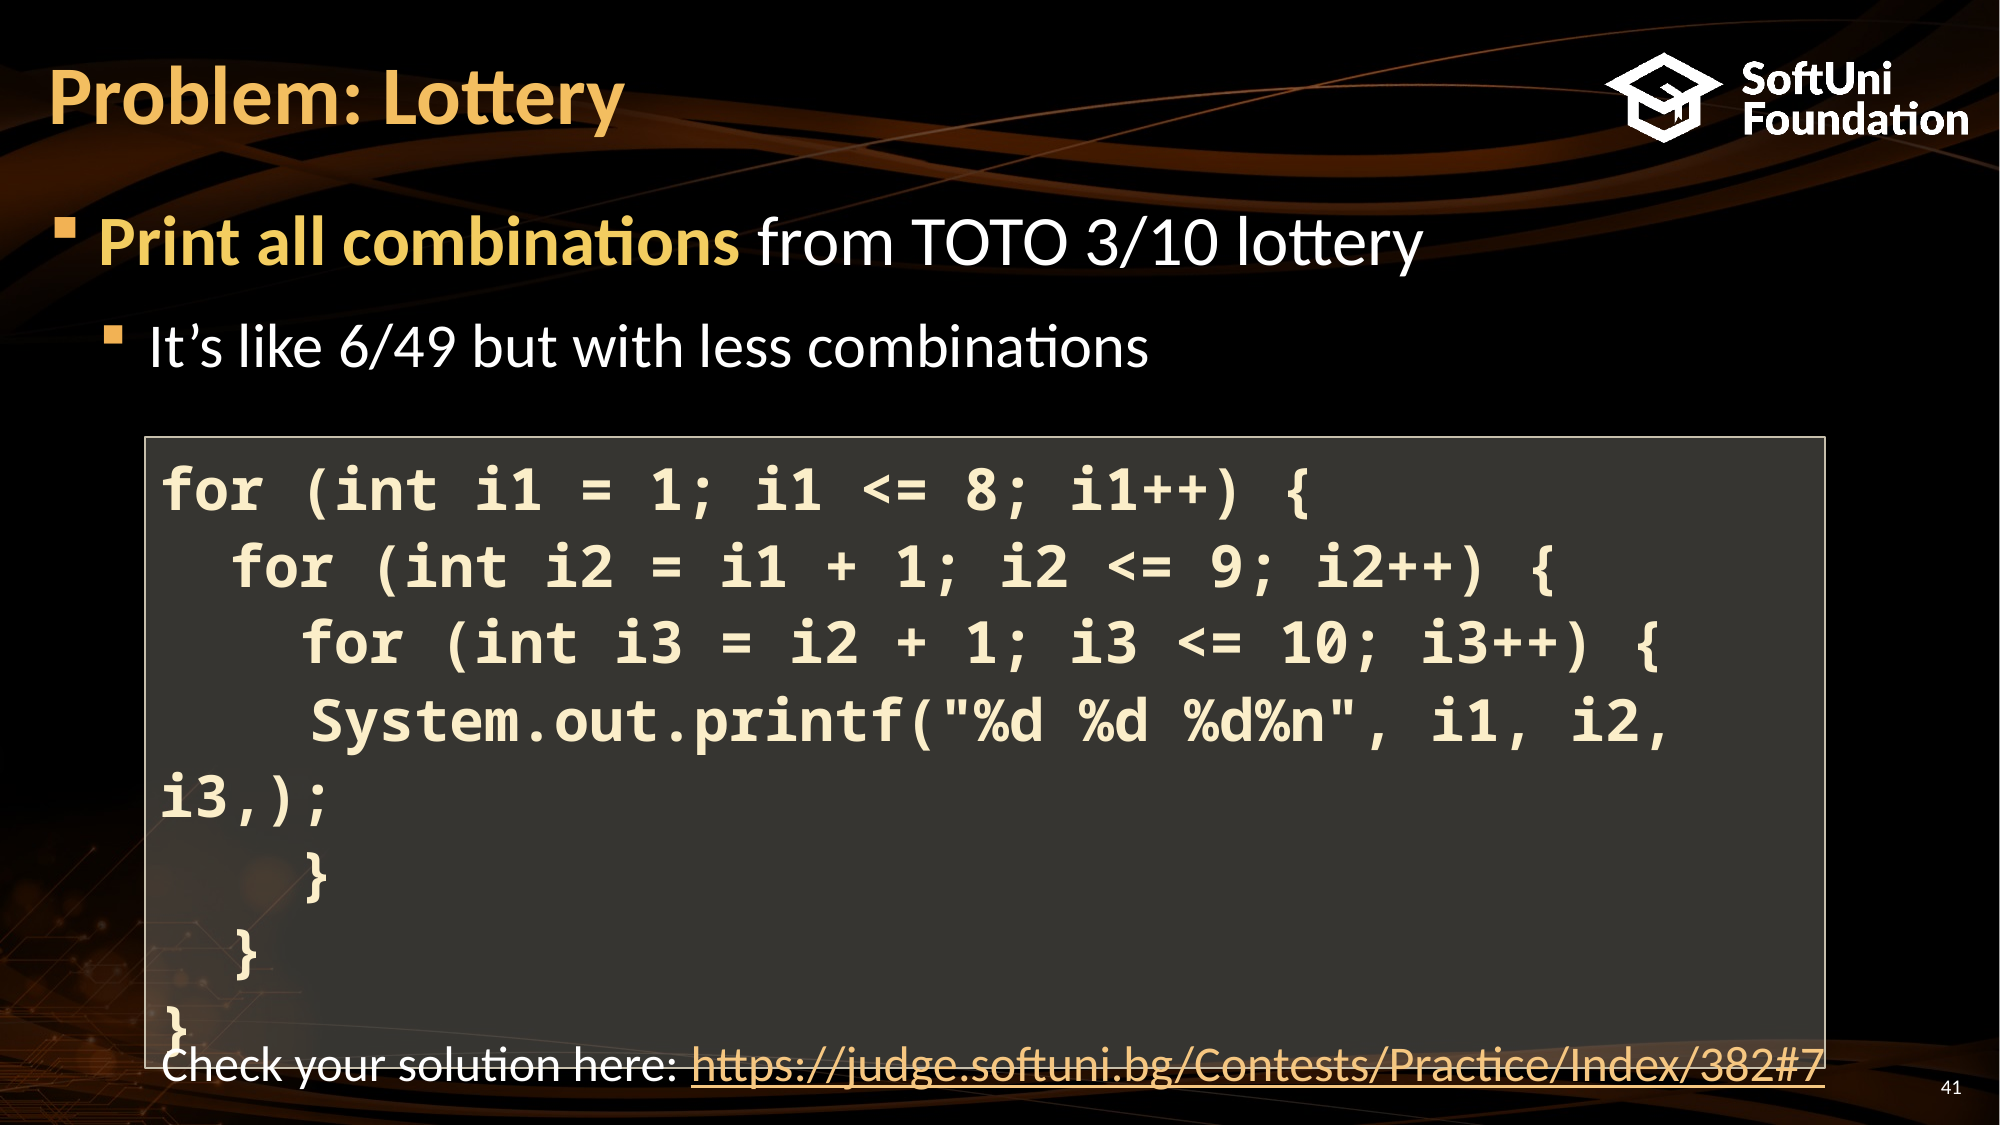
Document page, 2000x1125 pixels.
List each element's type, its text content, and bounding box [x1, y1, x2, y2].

title Problem: Lottery [30, 6, 1602, 189]
picture [0, 0, 2000, 1125]
text_box for (int i1 = 1; i1 <= 8; i1++) { for (int i2 = i1 + 1; i2 <= 9; i2++) { for (int i3 = i2 + 1; i3 <= 10; i3++) { System.out.printf("%d %d %d%n", i1, i2, i3,); } } } [145, 437, 1825, 1024]
list Print all combinations from TOTO 3/10 lottery It’s like 6/49 but with less combinations [31, 188, 1968, 1103]
text_box Check your solution here: https://judge.softuni.bg/Contests/Practice/Index/382#7 [124, 1024, 1863, 1099]
